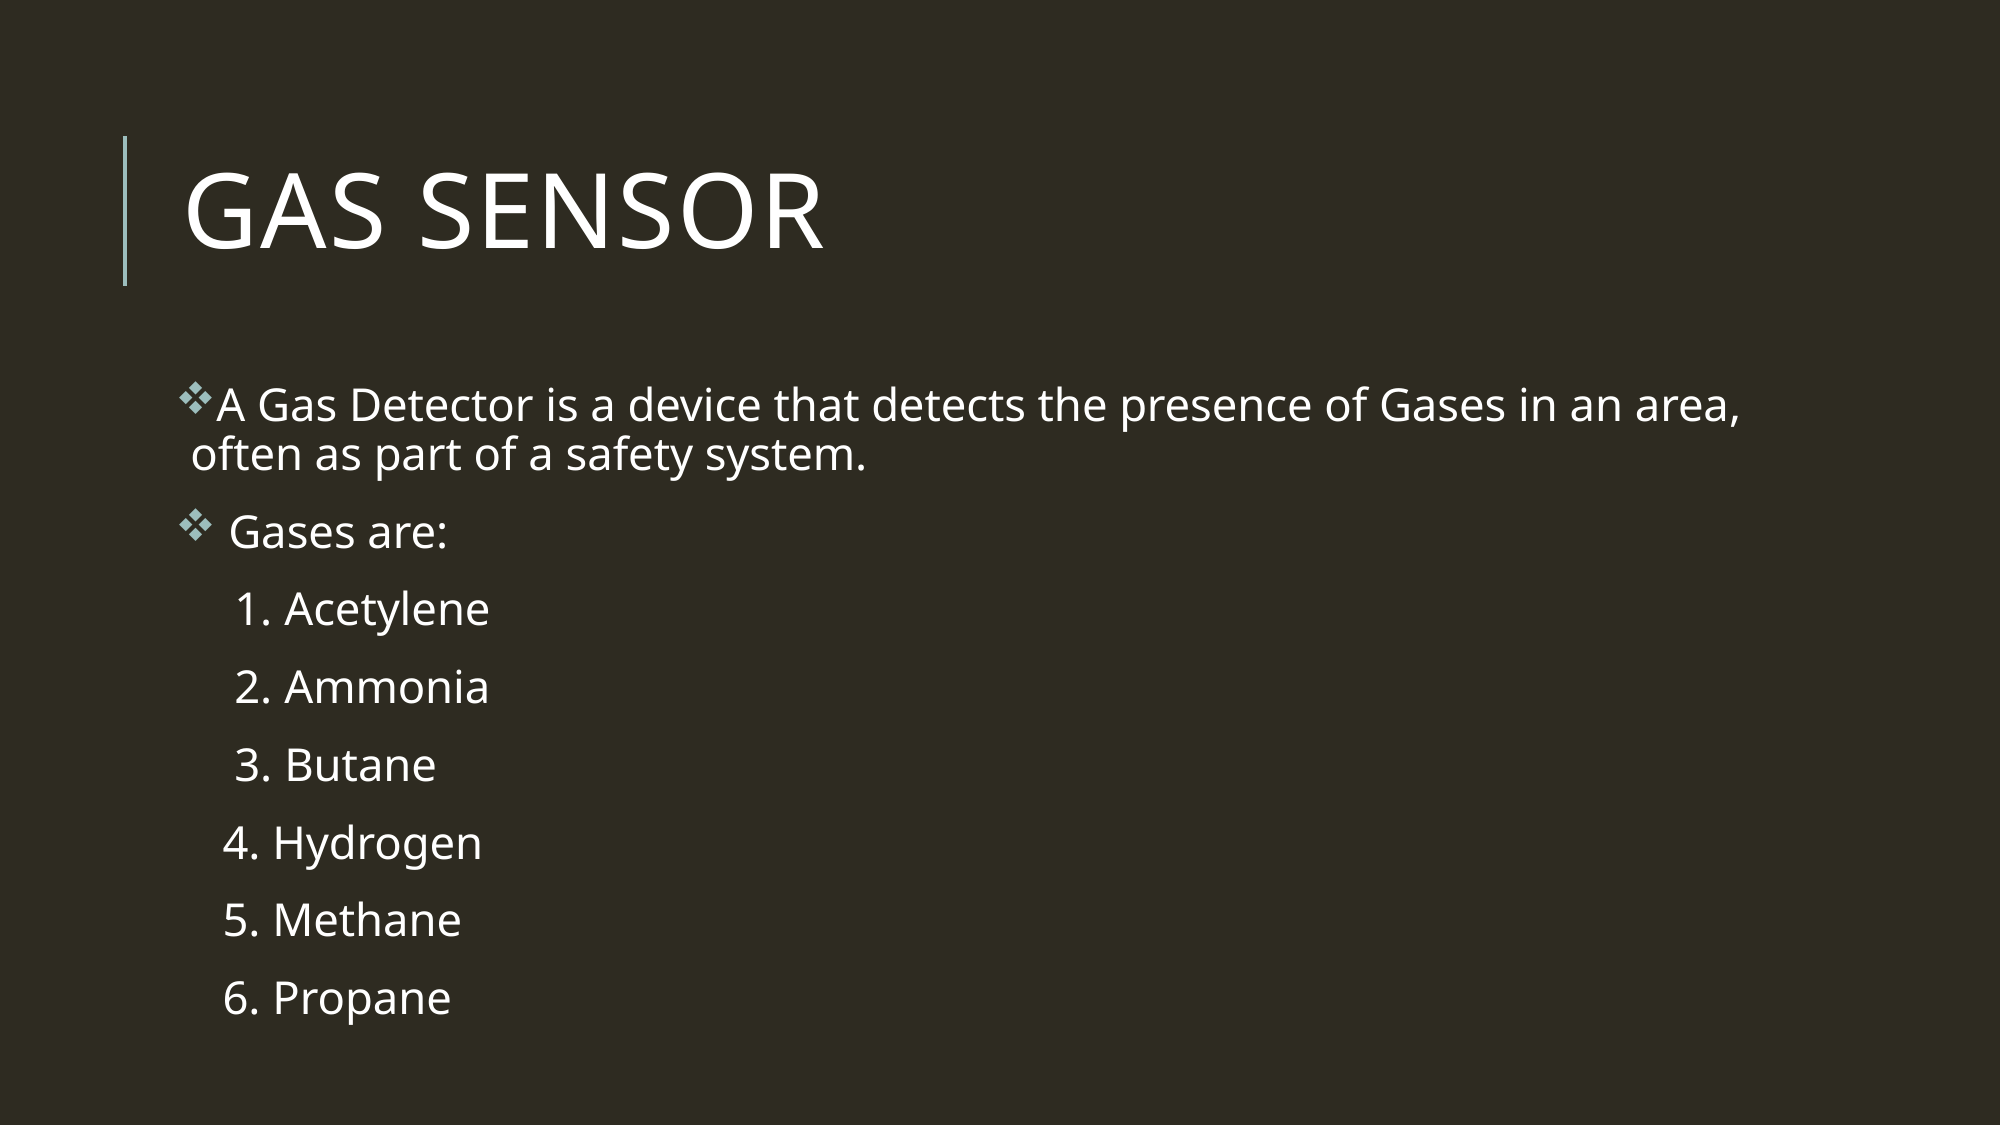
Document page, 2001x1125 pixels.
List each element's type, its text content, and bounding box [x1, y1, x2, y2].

title GAS SENSOR [168, 96, 1763, 342]
list A Gas Detector is a device that detects the presence of Gases in an area, often as part of a safety system. Gases are: 1. Acetylene 2. Ammonia 3. Butane 4. Hydrogen 5. Methane 6. Propane [168, 375, 1763, 1035]
